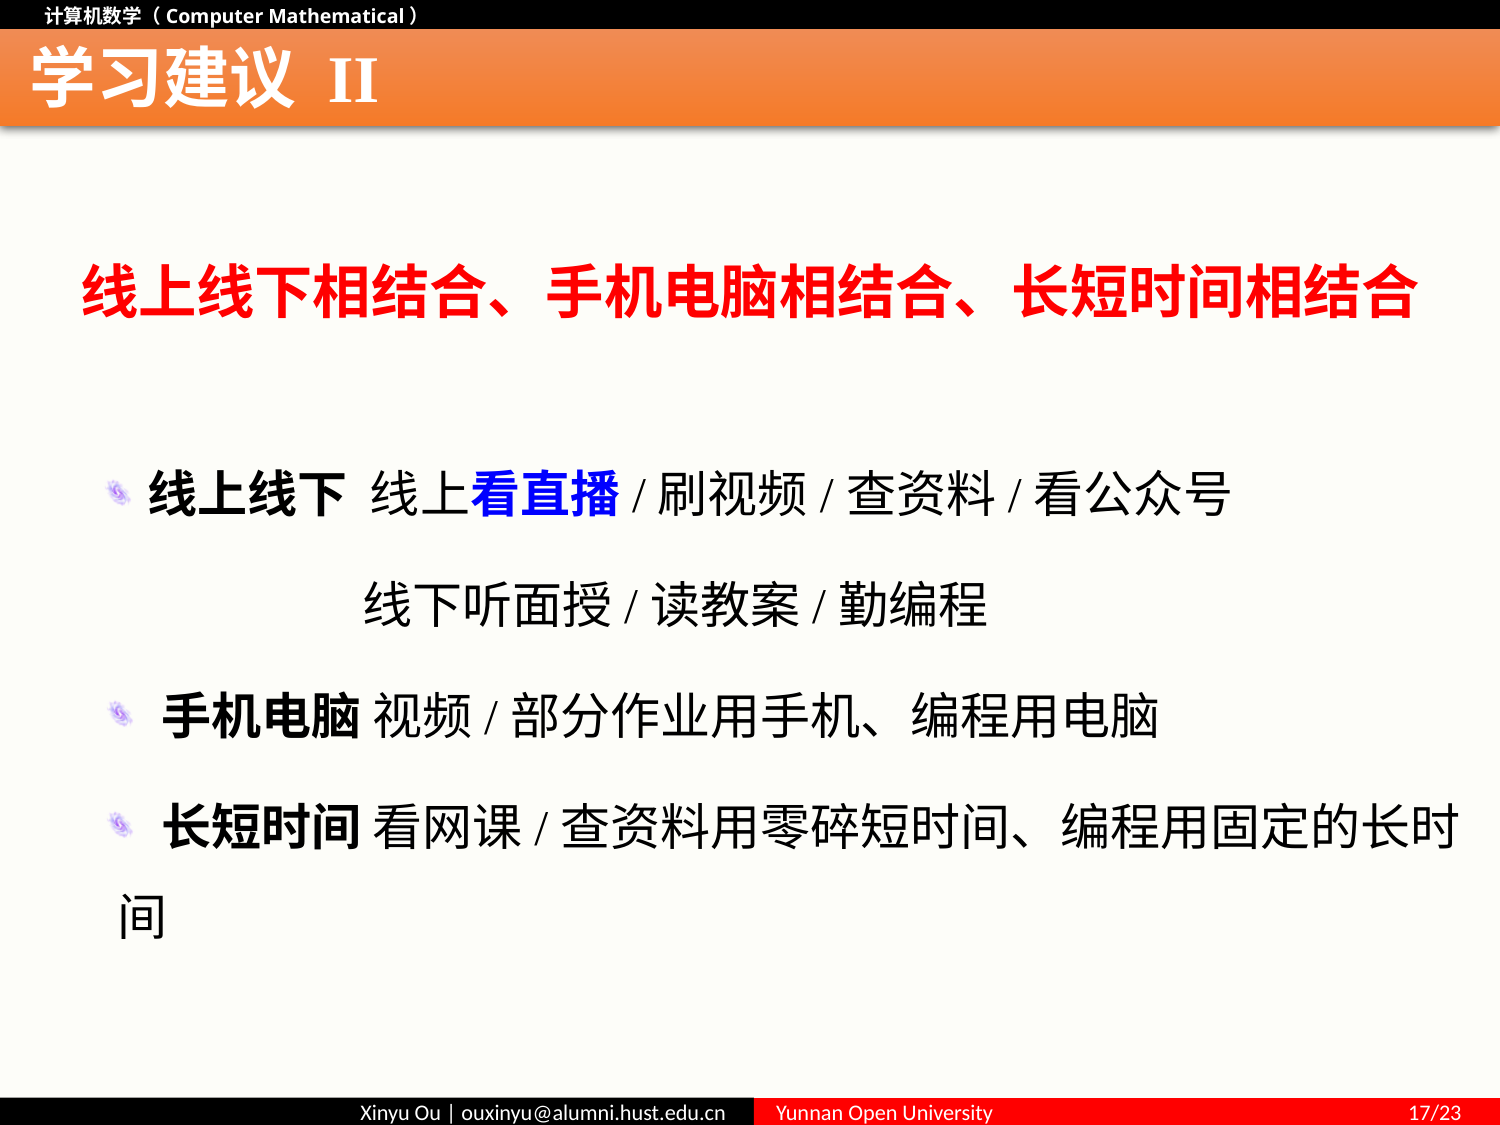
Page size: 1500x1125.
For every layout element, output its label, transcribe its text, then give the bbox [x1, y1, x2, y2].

picture [100, 475, 136, 511]
picture [102, 696, 138, 732]
text_box 线上线下相结合、手机电脑相结合、长短时间相结合 线上线下 线上看直播/刷视频/查资料/看公众号 线下听面授/读教案/勤编程 手机电脑 视频/部分作业用手机、编程用电脑 长短时间 看网课/查资料用零碎短时间、编程用固定的长时间 [0, 149, 1500, 1087]
title 学习建议 II [0, 35, 1500, 117]
picture [102, 807, 138, 843]
